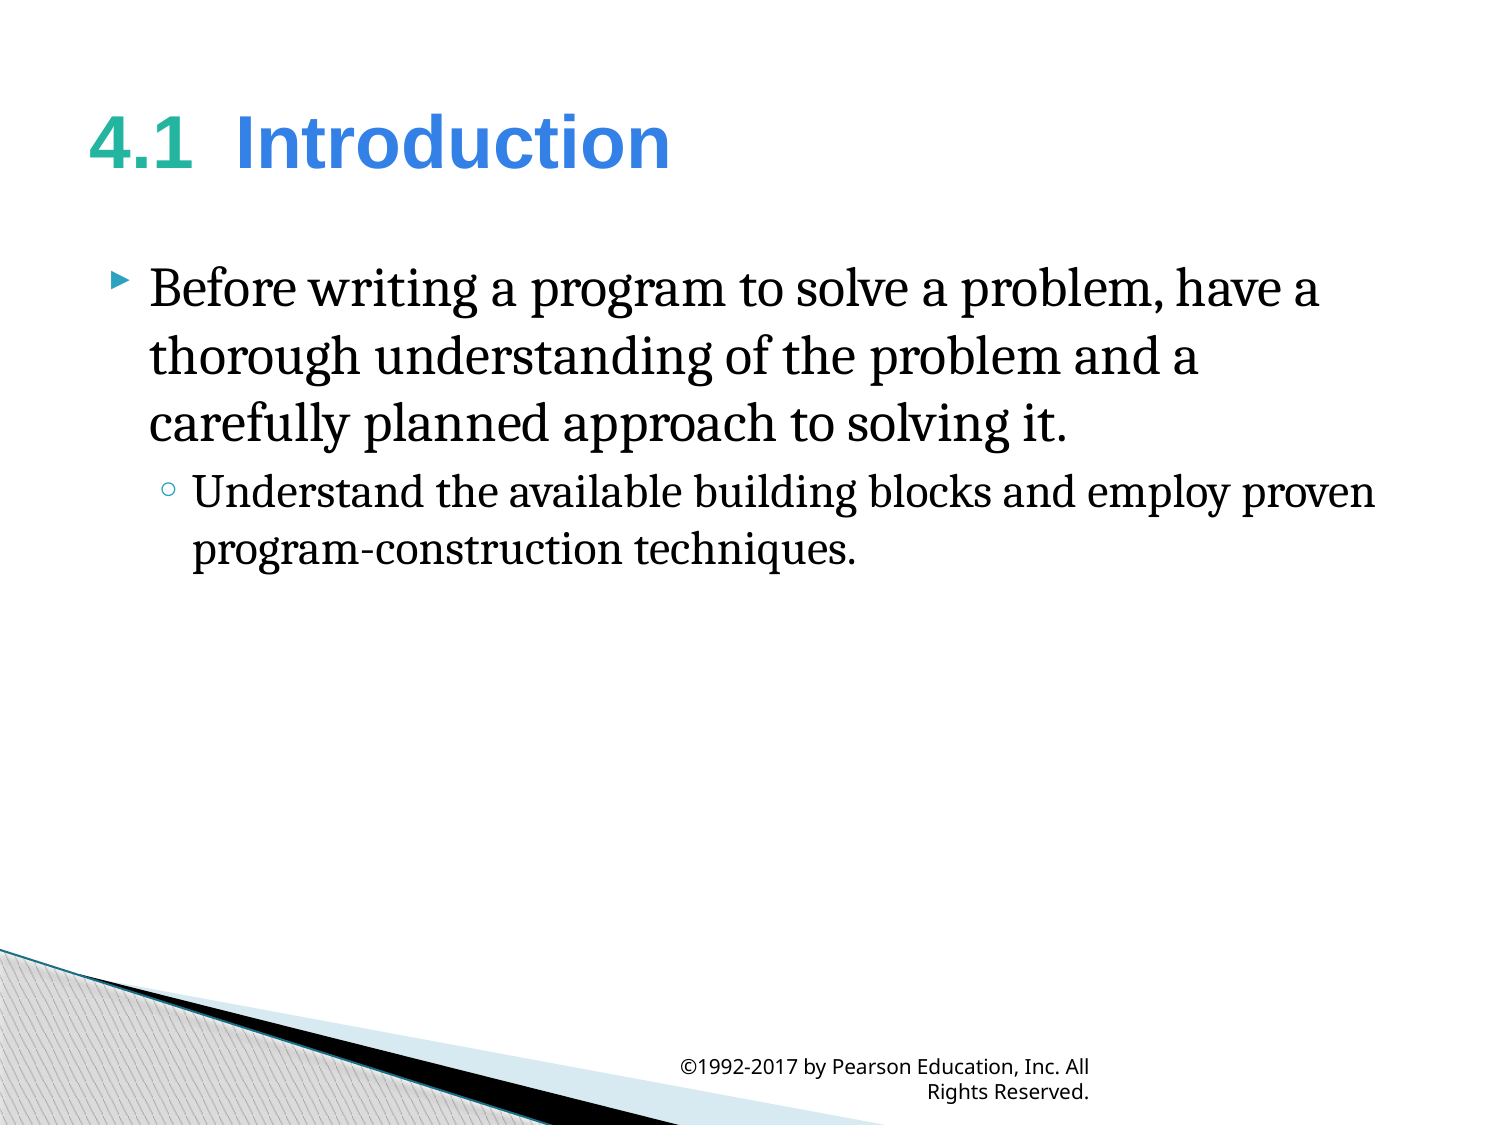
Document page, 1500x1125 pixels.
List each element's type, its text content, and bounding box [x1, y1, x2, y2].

footer ©1992-2017 by Pearson Education, Inc. All Rights Reserved. [650, 1051, 1105, 1112]
list Before writing a program to solve a problem, have a thorough understanding of the problem and a carefully planned approach to solving it. Understand the available building blocks and employ proven program-construction techniques. [75, 242, 1425, 986]
title 4.1 Introduction [75, 45, 1425, 233]
